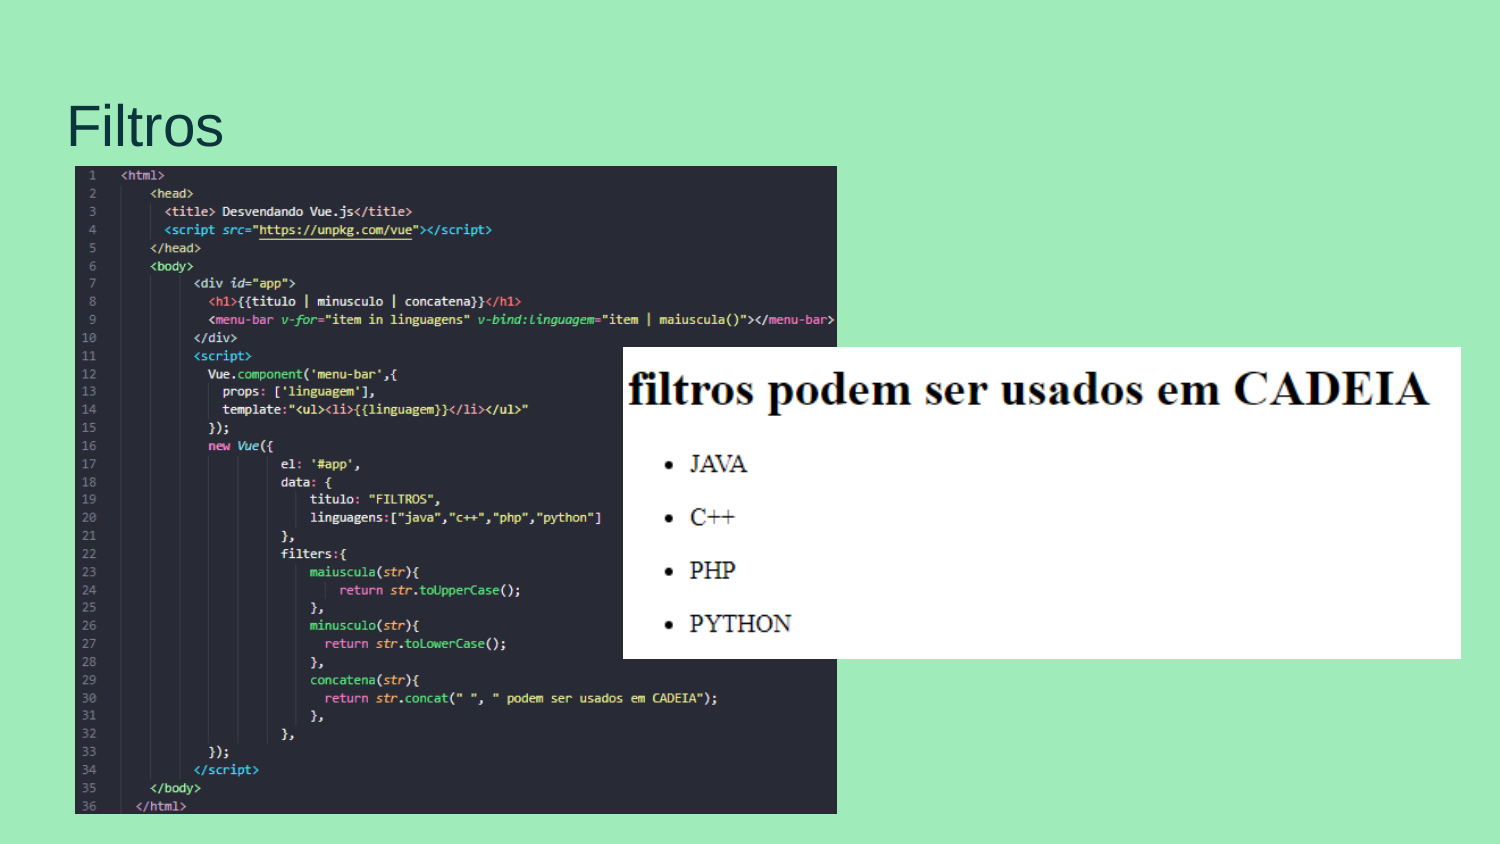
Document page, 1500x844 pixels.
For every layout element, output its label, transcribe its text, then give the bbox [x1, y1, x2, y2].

picture [75, 166, 1462, 814]
title Filtros [51, 72, 1449, 167]
